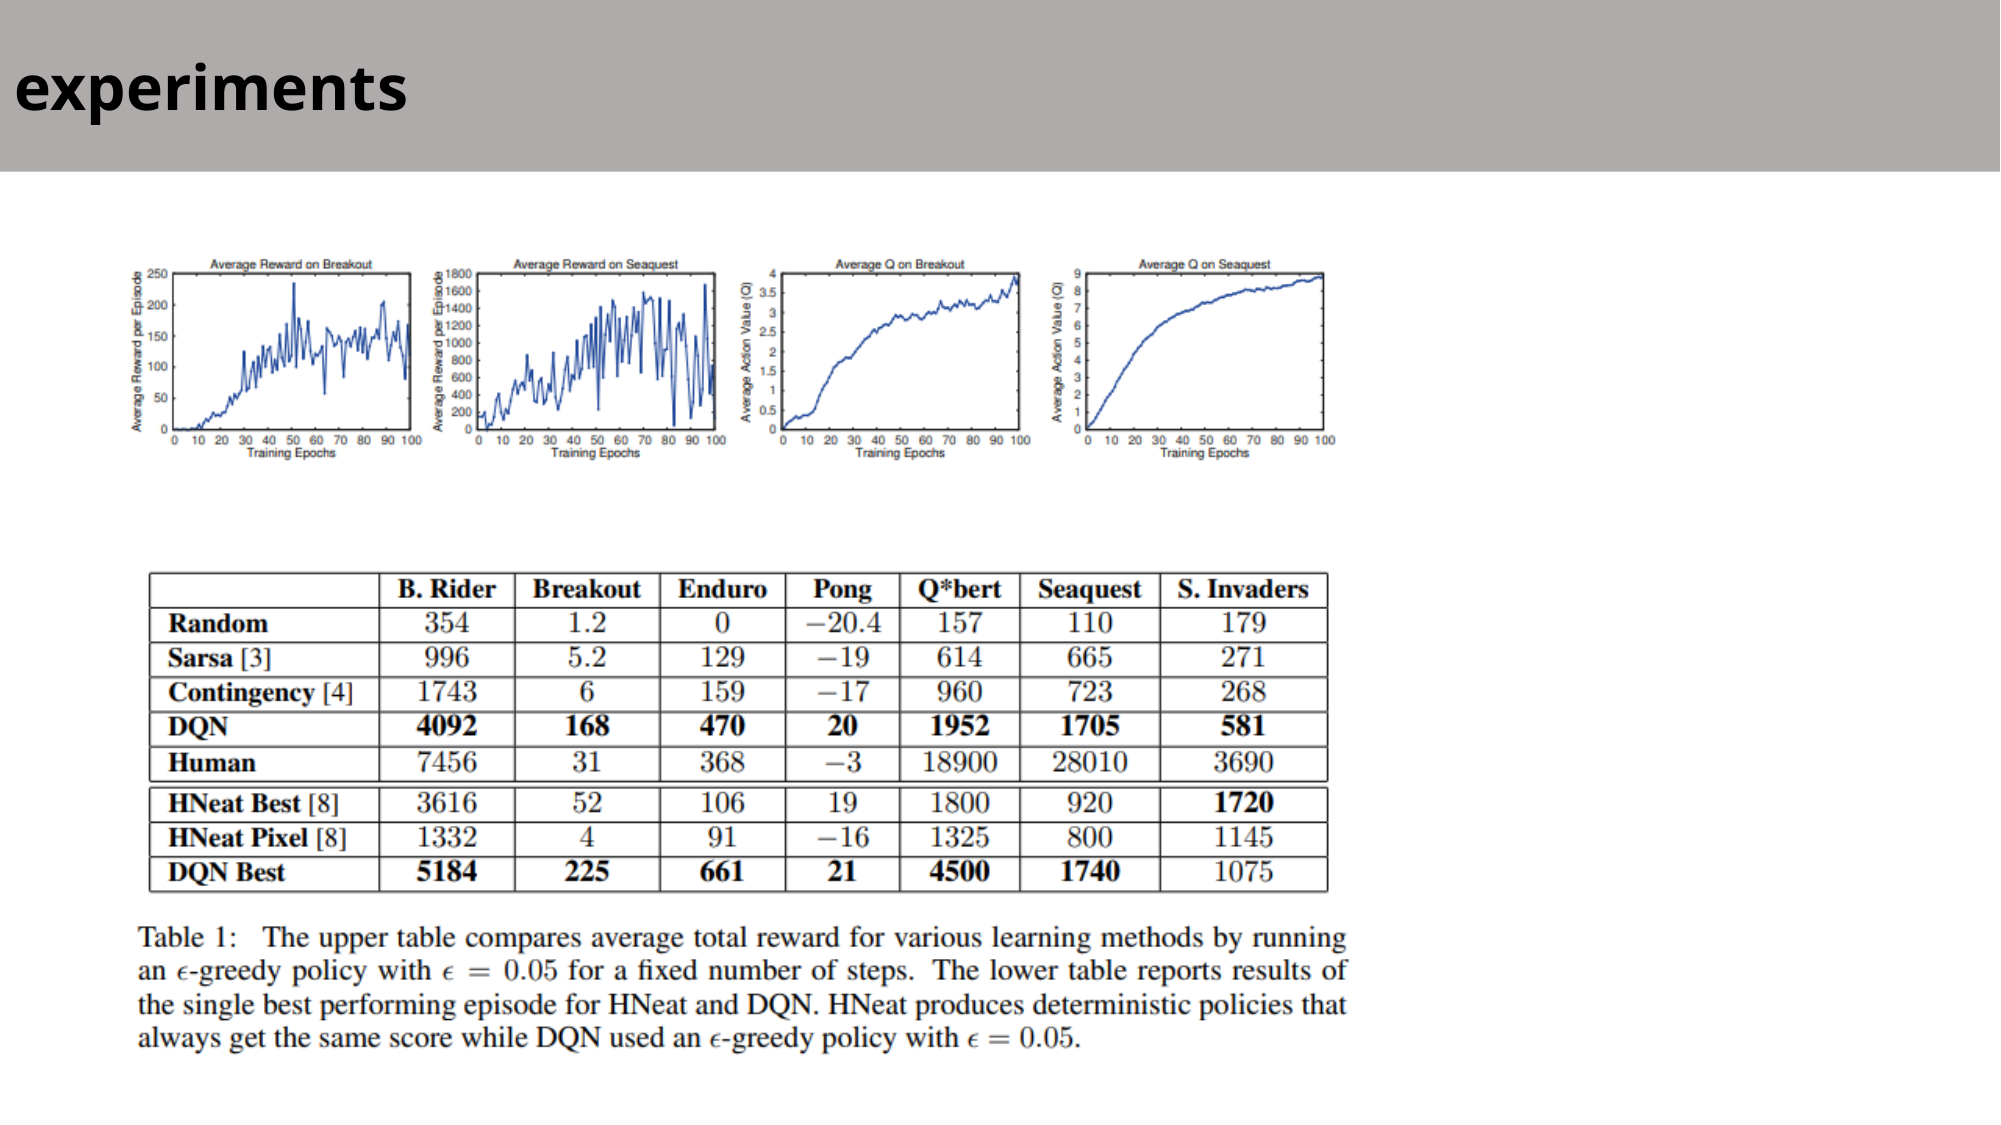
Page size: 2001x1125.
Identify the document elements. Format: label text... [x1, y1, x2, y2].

picture [123, 551, 1360, 1066]
picture [123, 250, 1348, 473]
text_box experiments [0, 0, 2000, 173]
